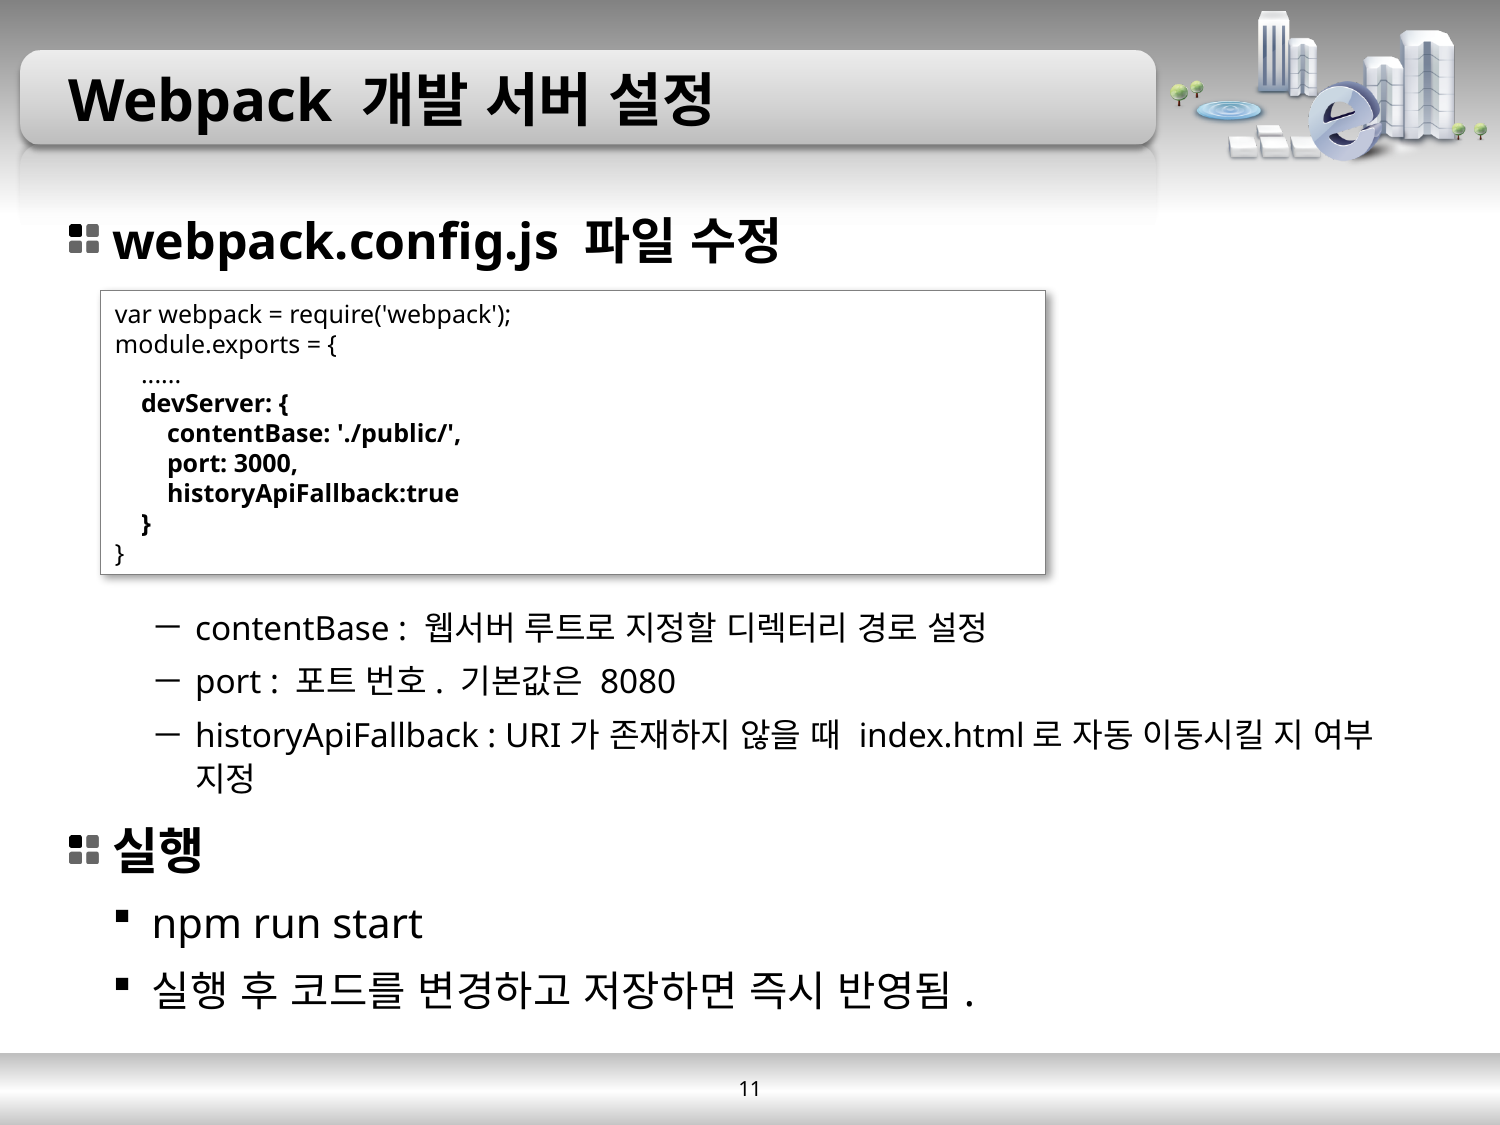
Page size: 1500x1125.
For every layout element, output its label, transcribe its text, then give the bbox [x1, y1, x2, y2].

list webpack.config.js 파일 수정 contentBase : 웹서버 루트로 지정할 디렉터리 경로 설정 port : 포트 번호. 기본값은 8080 historyApiFallback : URI가 존재하지 않을 때 index.html로 자동 이동시킬 지 여부 지정 실행 npm run start 실행 후 코드를 변경하고 저장하면 즉시 반영됨. [54, 195, 1448, 1036]
title Webpack 개발 서버 설정 [52, 55, 1404, 156]
text_box var webpack = require('webpack'); module.exports = { ...... devServer: { contentBase: './public/', port: 3000, historyApiFallback:true } } [100, 290, 1046, 575]
picture [9, 46, 1166, 243]
picture [69, 835, 99, 864]
picture [69, 224, 99, 253]
picture [1170, 11, 1487, 177]
